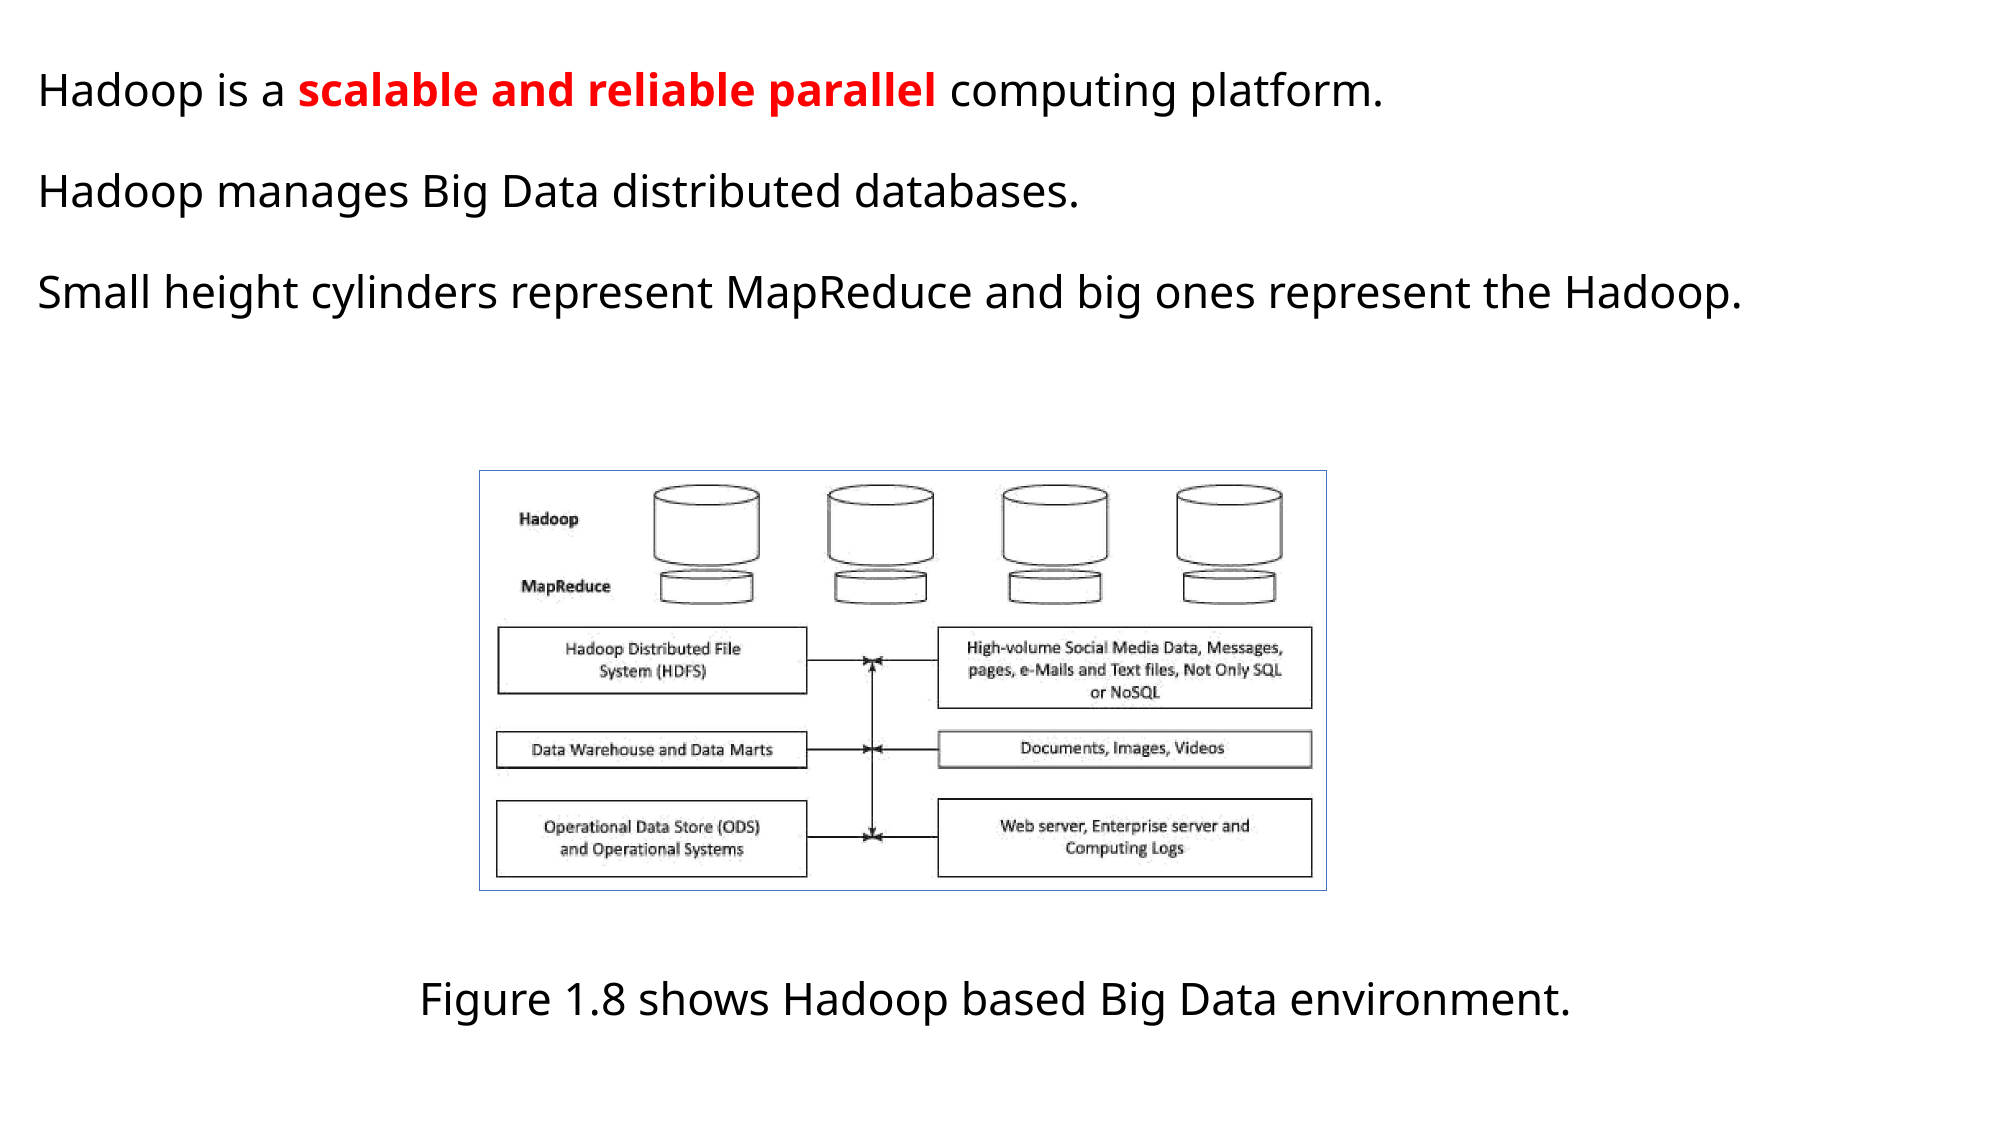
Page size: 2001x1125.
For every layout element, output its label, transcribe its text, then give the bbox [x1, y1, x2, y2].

picture [479, 470, 1327, 891]
list Hadoop is a scalable and reliable parallel computing platform. Hadoop manages Big Data distributed databases. Small height cylinders represent MapReduce and big ones represent the Hadoop. Figure 1.8 shows Hadoop based Big Data environment. [22, 27, 1982, 1043]
